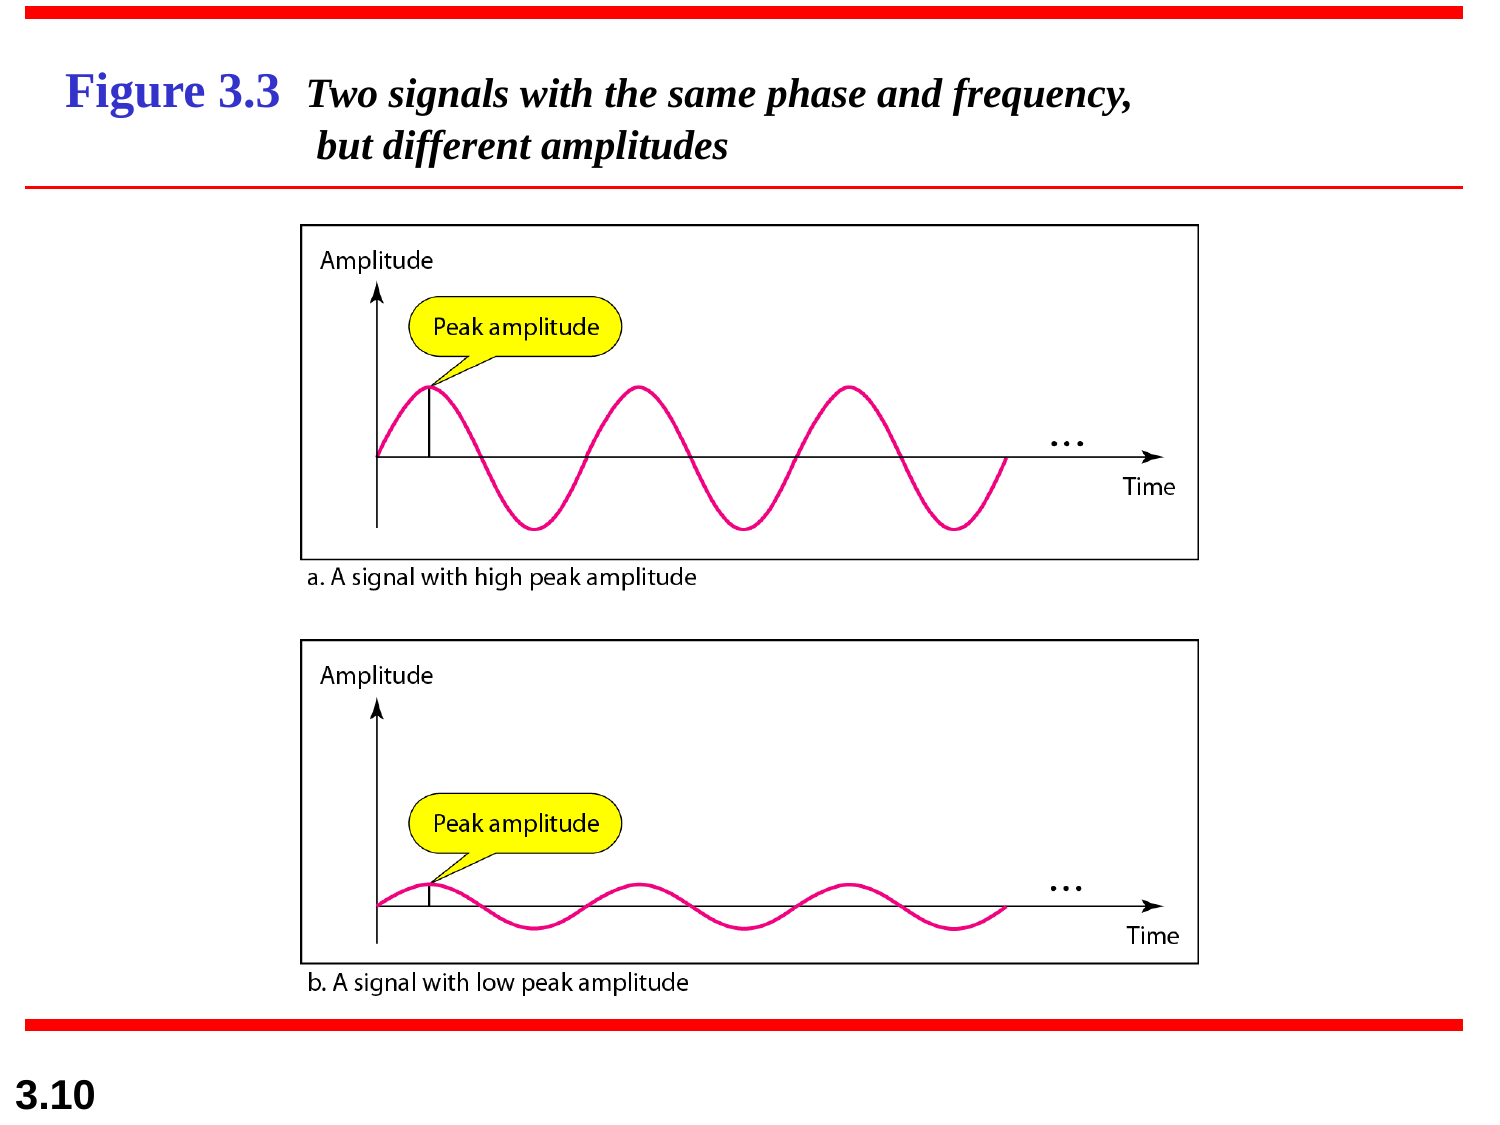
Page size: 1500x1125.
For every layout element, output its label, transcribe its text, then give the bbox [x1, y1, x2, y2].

picture [299, 224, 1199, 997]
text_box Figure 3.3 Two signals with the same phase and frequency, but different amplitudes [49, 50, 1160, 175]
text_box 3.10 [0, 1049, 313, 1125]
